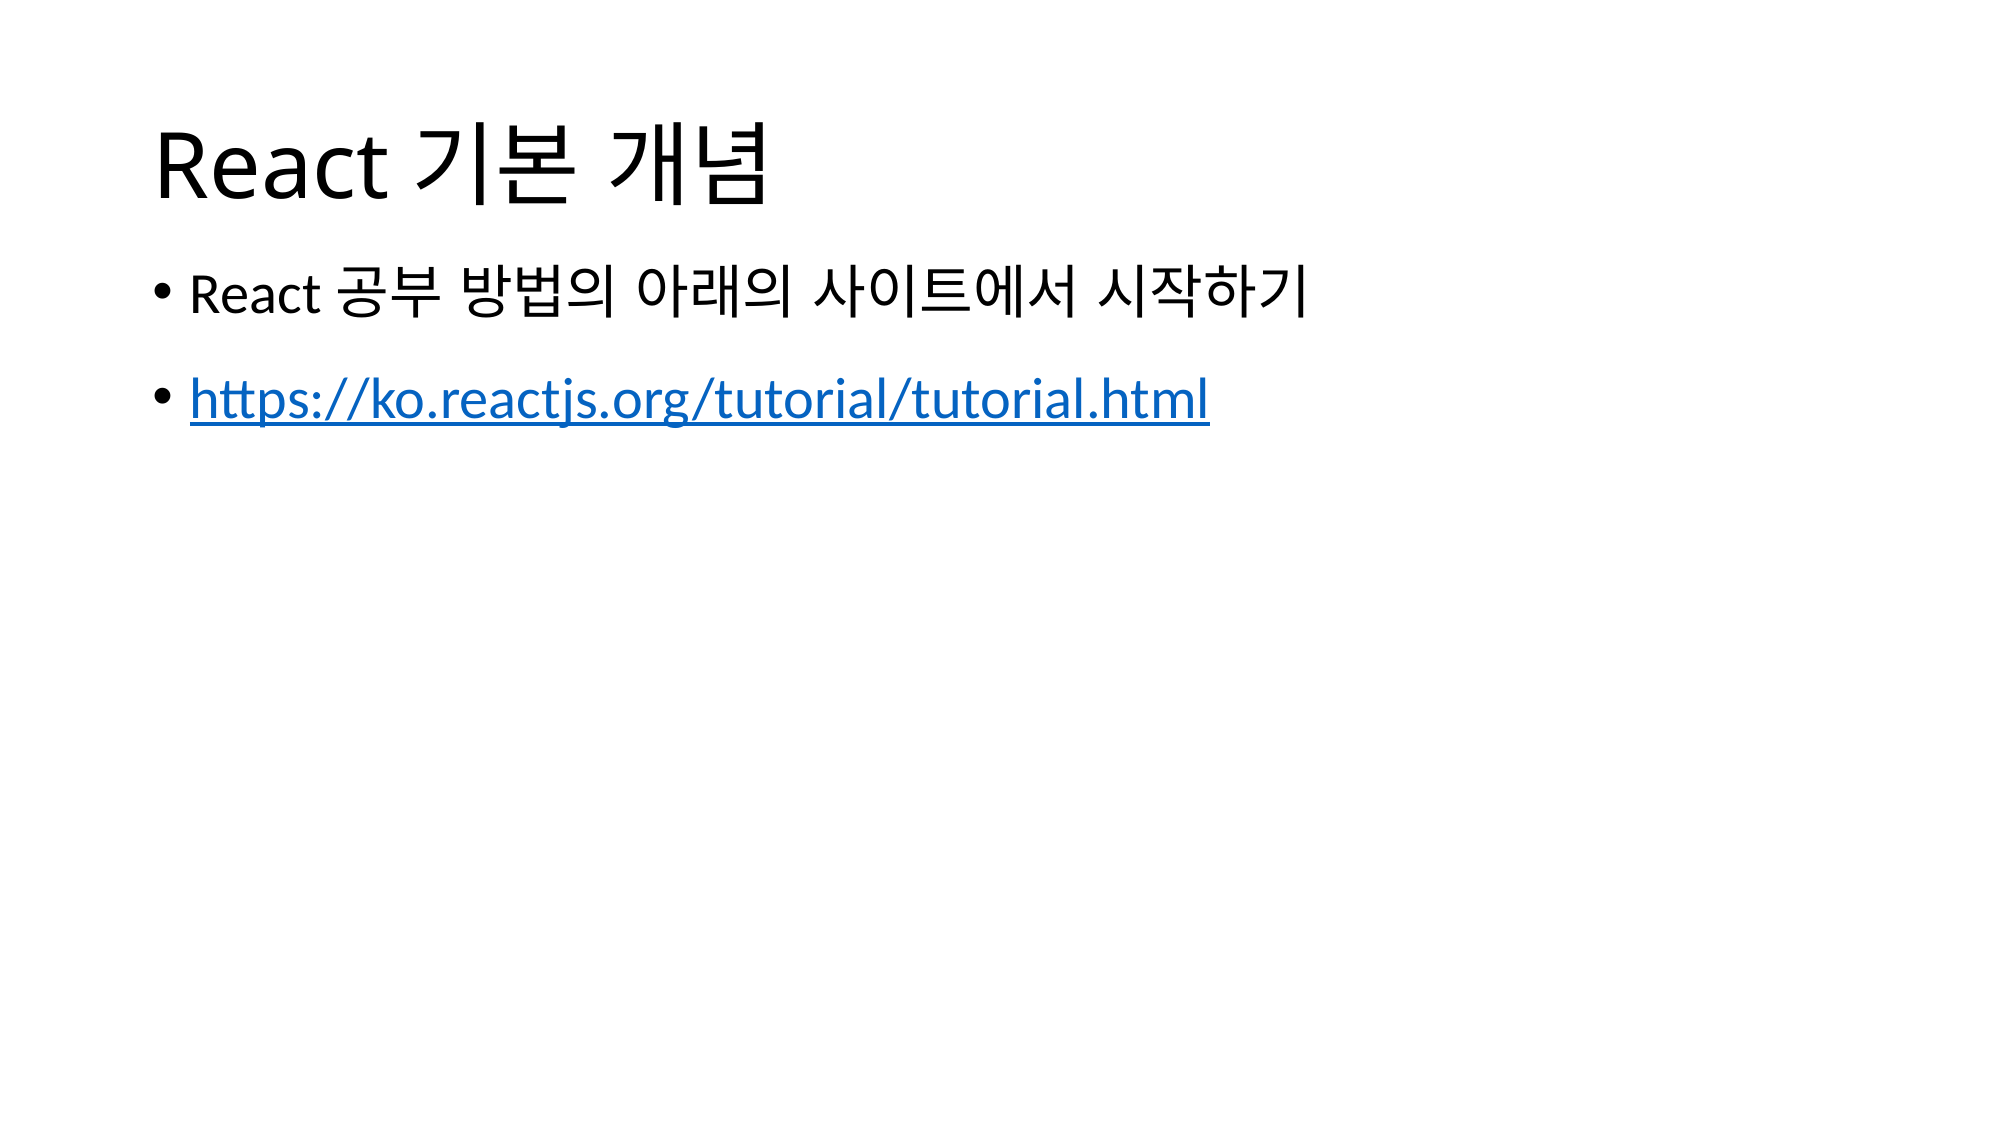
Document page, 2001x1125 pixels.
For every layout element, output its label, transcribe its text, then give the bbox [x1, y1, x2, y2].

list React공부 방법의 아래의 사이트에서 시작하기 https://ko.reactjs.org/tutorial/tutorial.html [137, 234, 1863, 1014]
title React기본 개념 [137, 59, 1863, 234]
